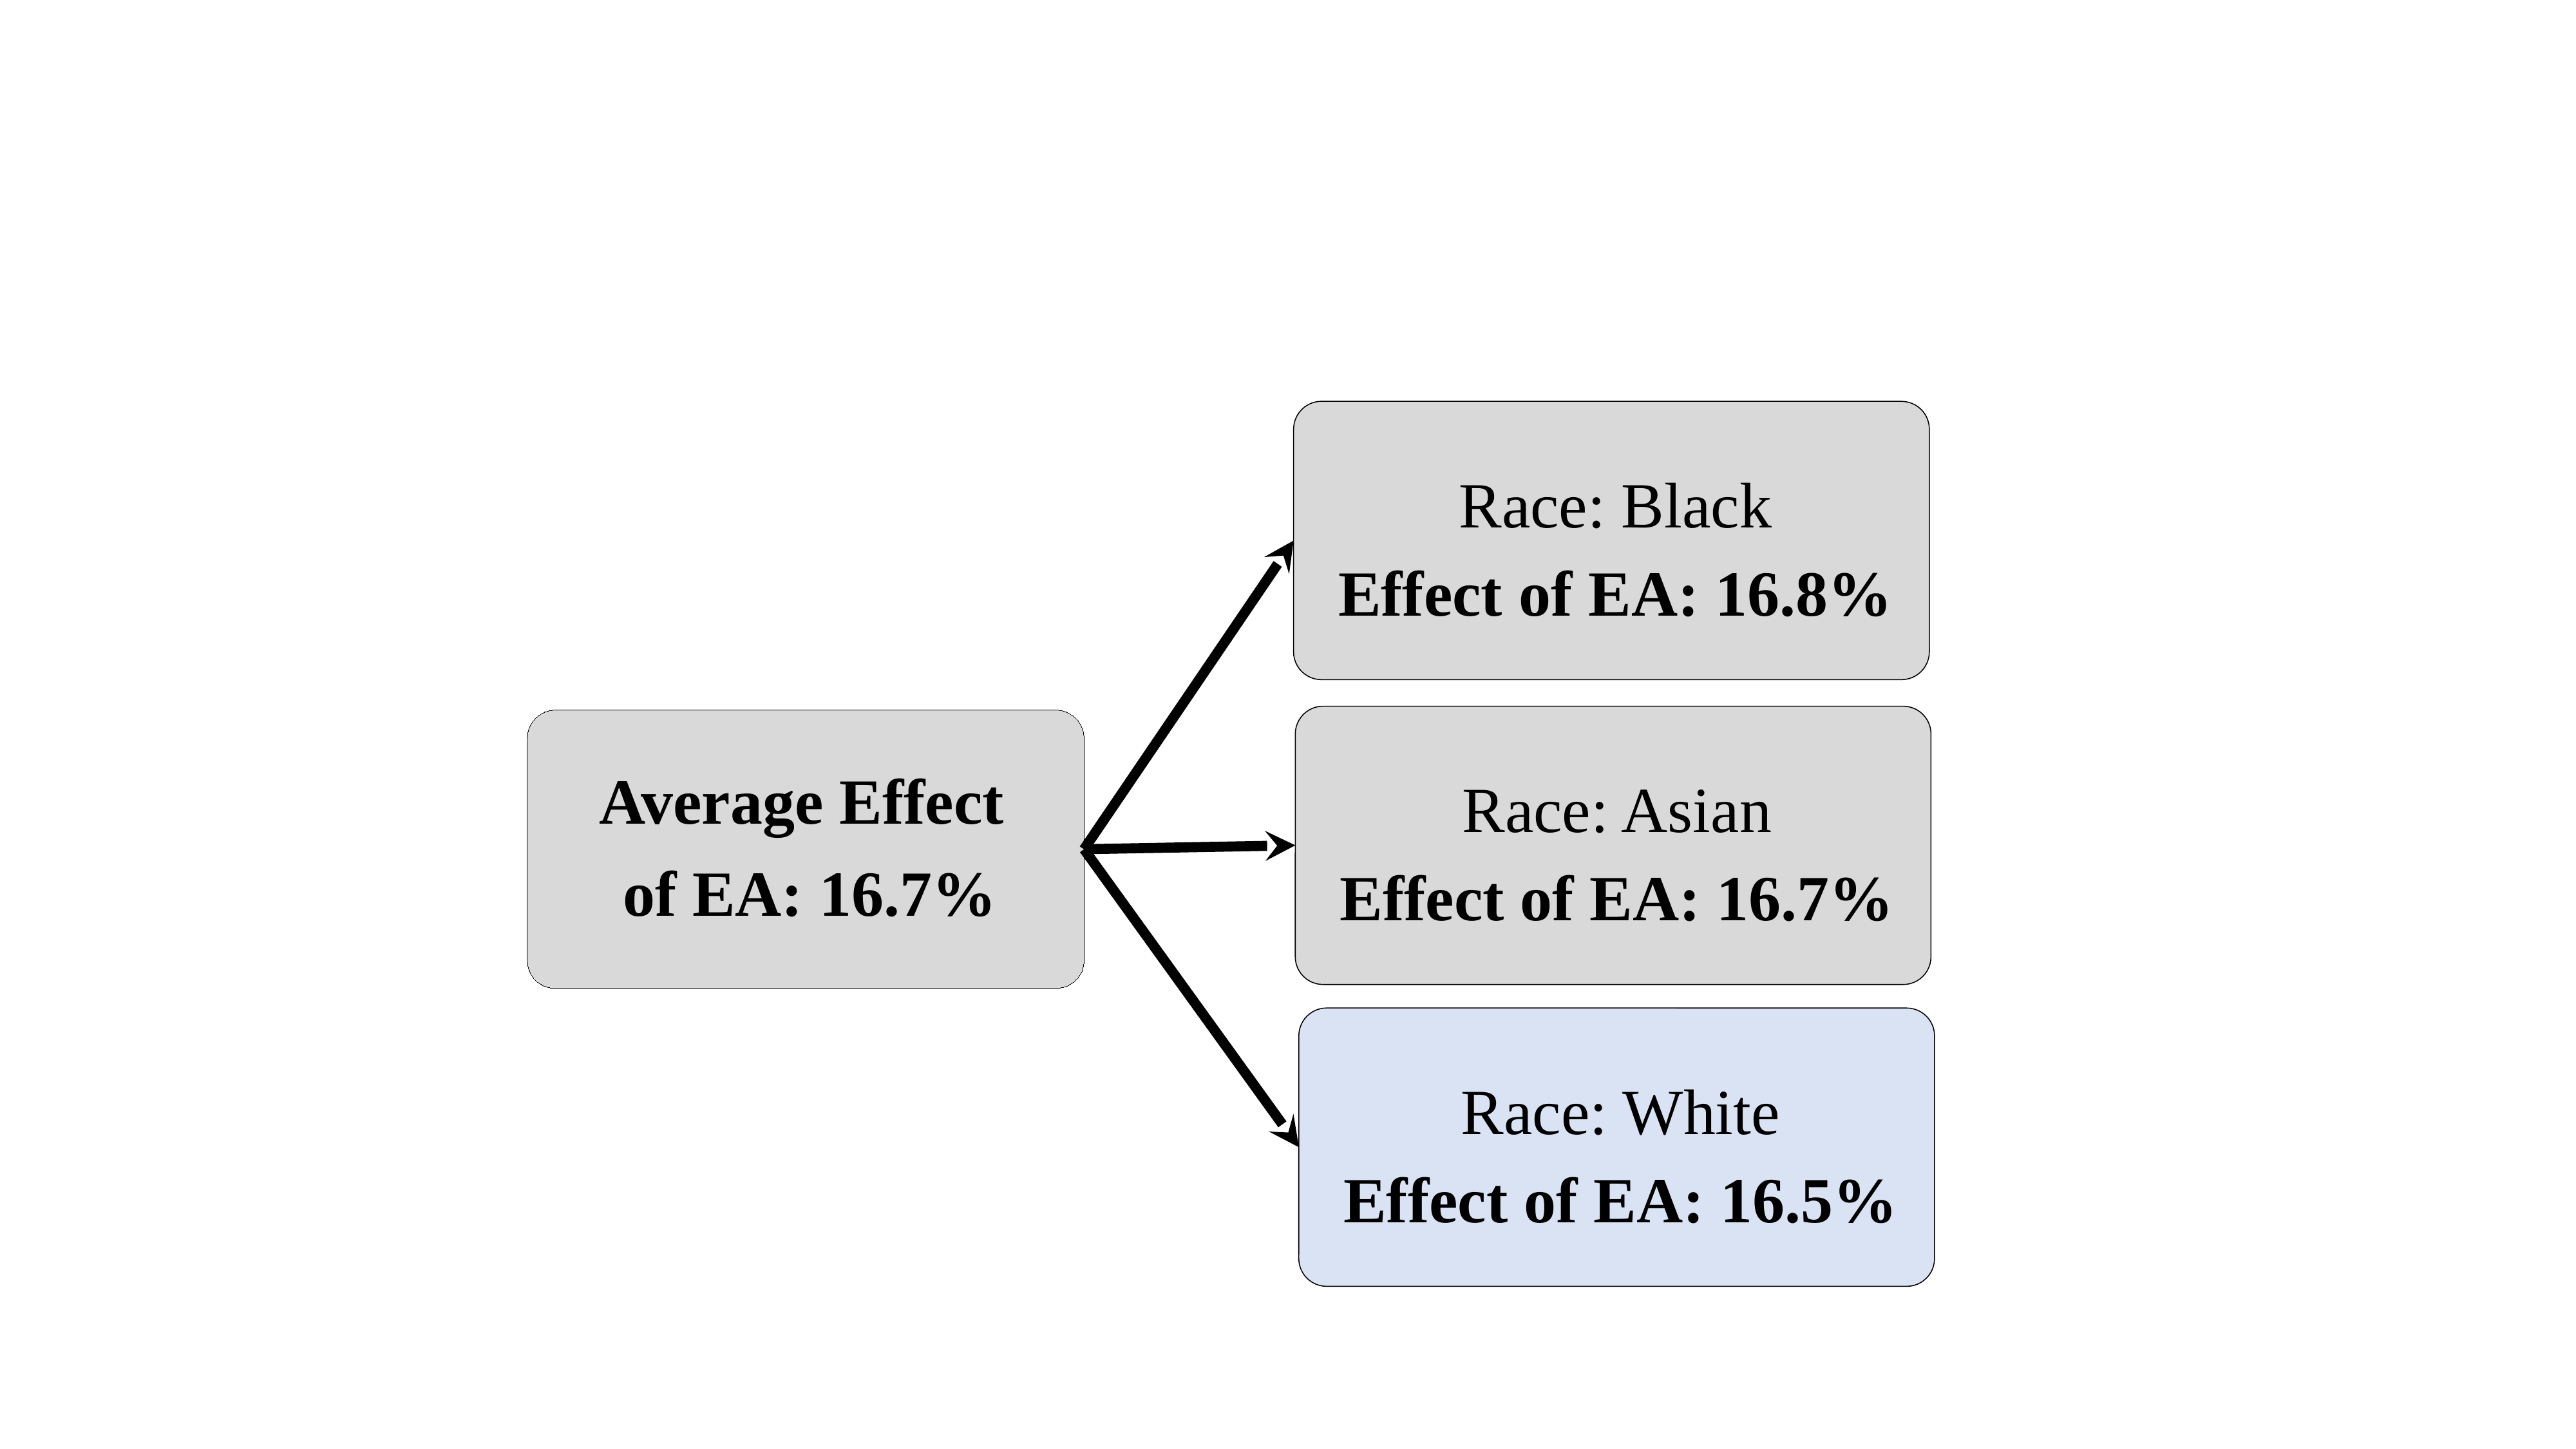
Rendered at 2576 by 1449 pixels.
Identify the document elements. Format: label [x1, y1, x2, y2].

text_box [527, 388, 2235, 1308]
